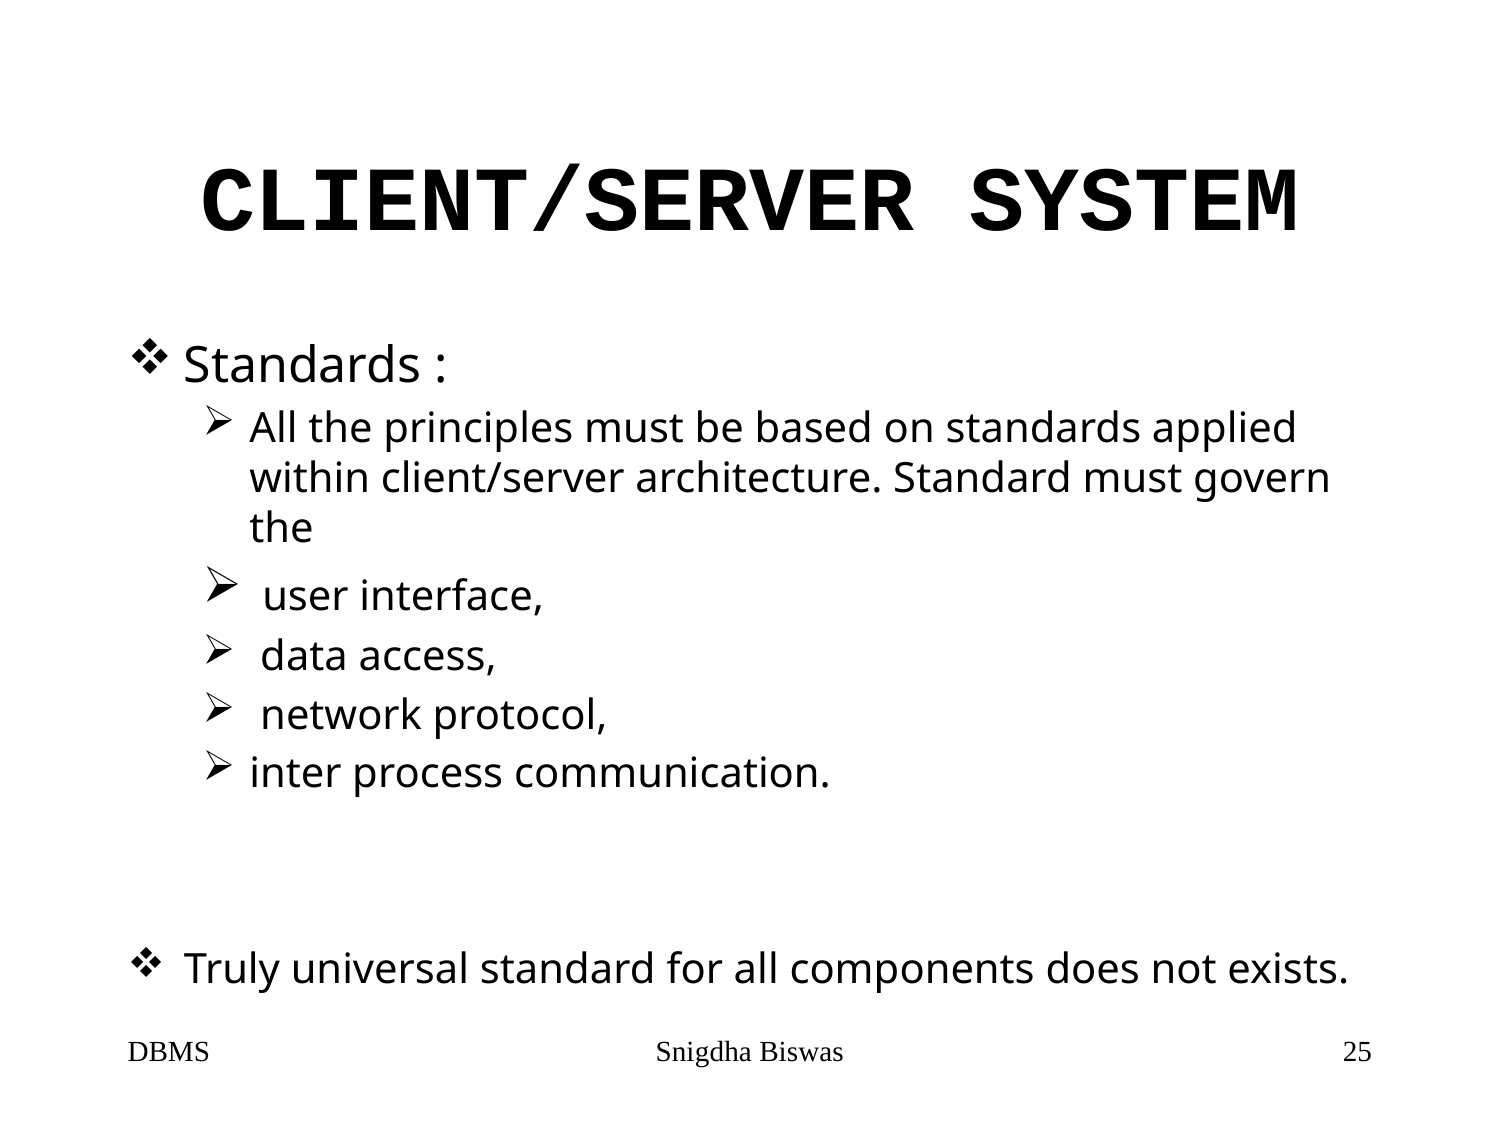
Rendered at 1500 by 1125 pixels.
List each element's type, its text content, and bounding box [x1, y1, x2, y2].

title CLIENT/SERVER SYSTEM [112, 99, 1388, 288]
slide_number 25 [1074, 1024, 1388, 1101]
footer Snigdha Biswas [512, 1024, 988, 1101]
list Standards : All the principles must be based on standards applied within client/server architecture. Standard must govern the user interface, data access, network protocol, inter process communication. Truly universal standard for all components does not exists. [112, 324, 1388, 1001]
slide_number DBMS [112, 1024, 426, 1101]
